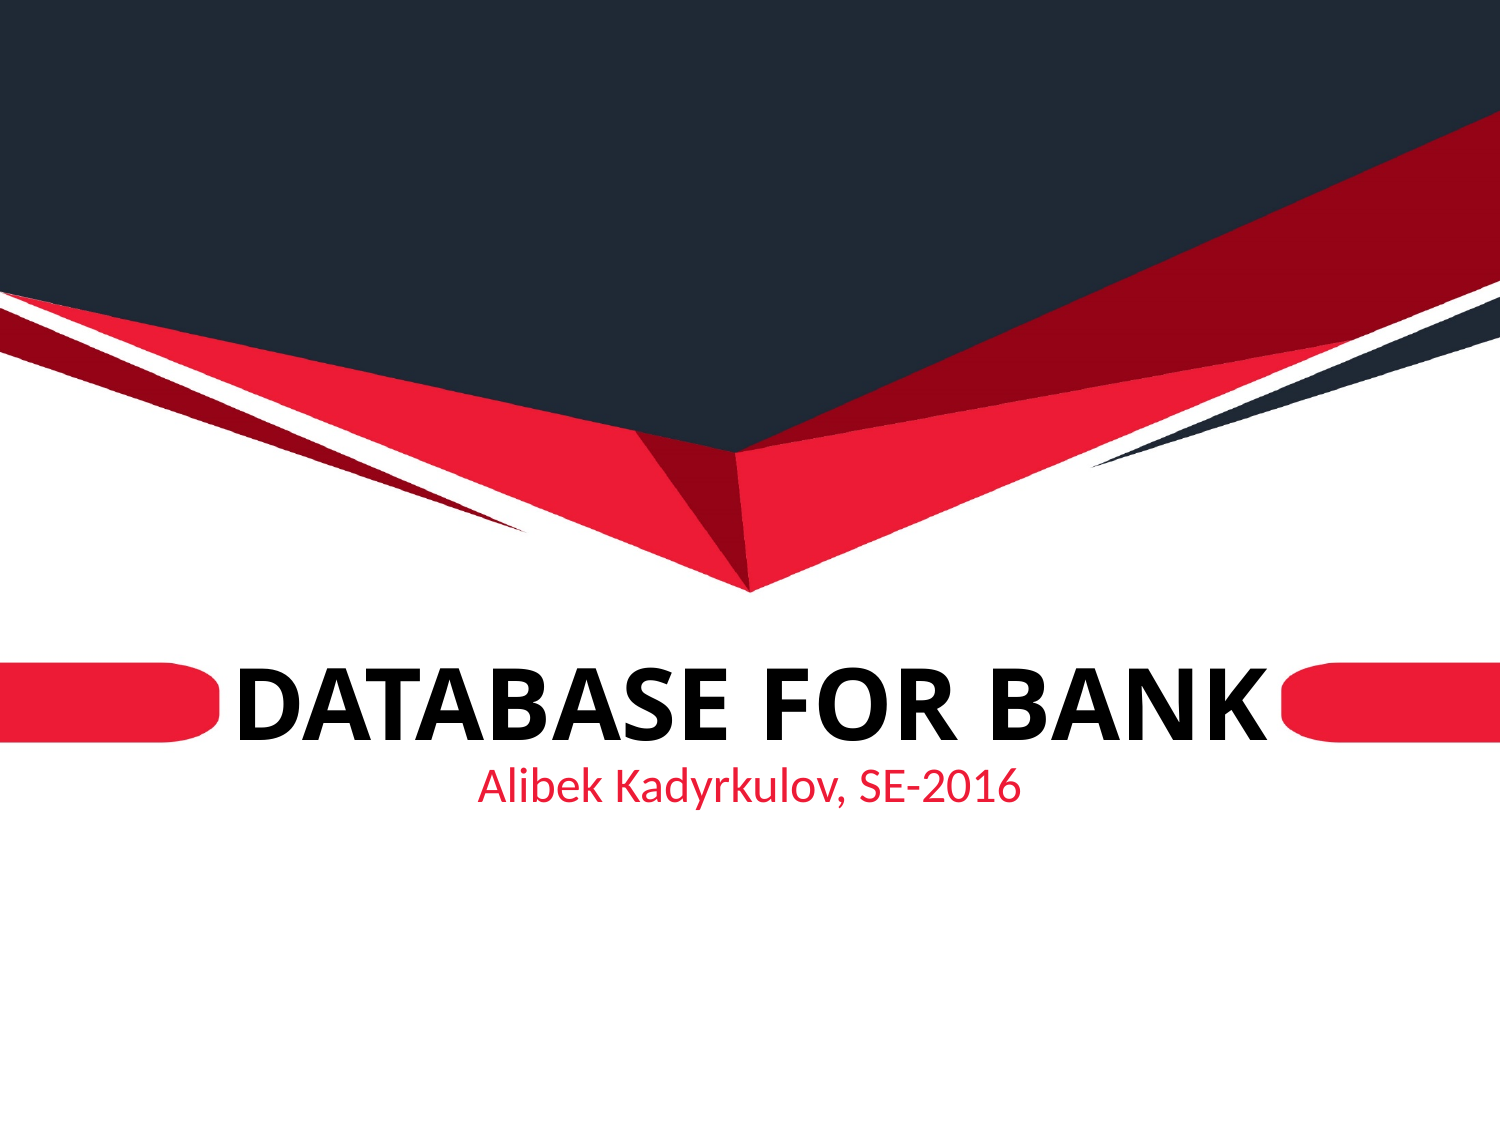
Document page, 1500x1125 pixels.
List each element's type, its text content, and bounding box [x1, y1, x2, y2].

title DATABASE FOR BANK [112, 466, 1388, 770]
picture [0, 0, 1500, 1125]
subtitle Alibek Kadyrkulov, SE-2016 [187, 751, 1313, 876]
